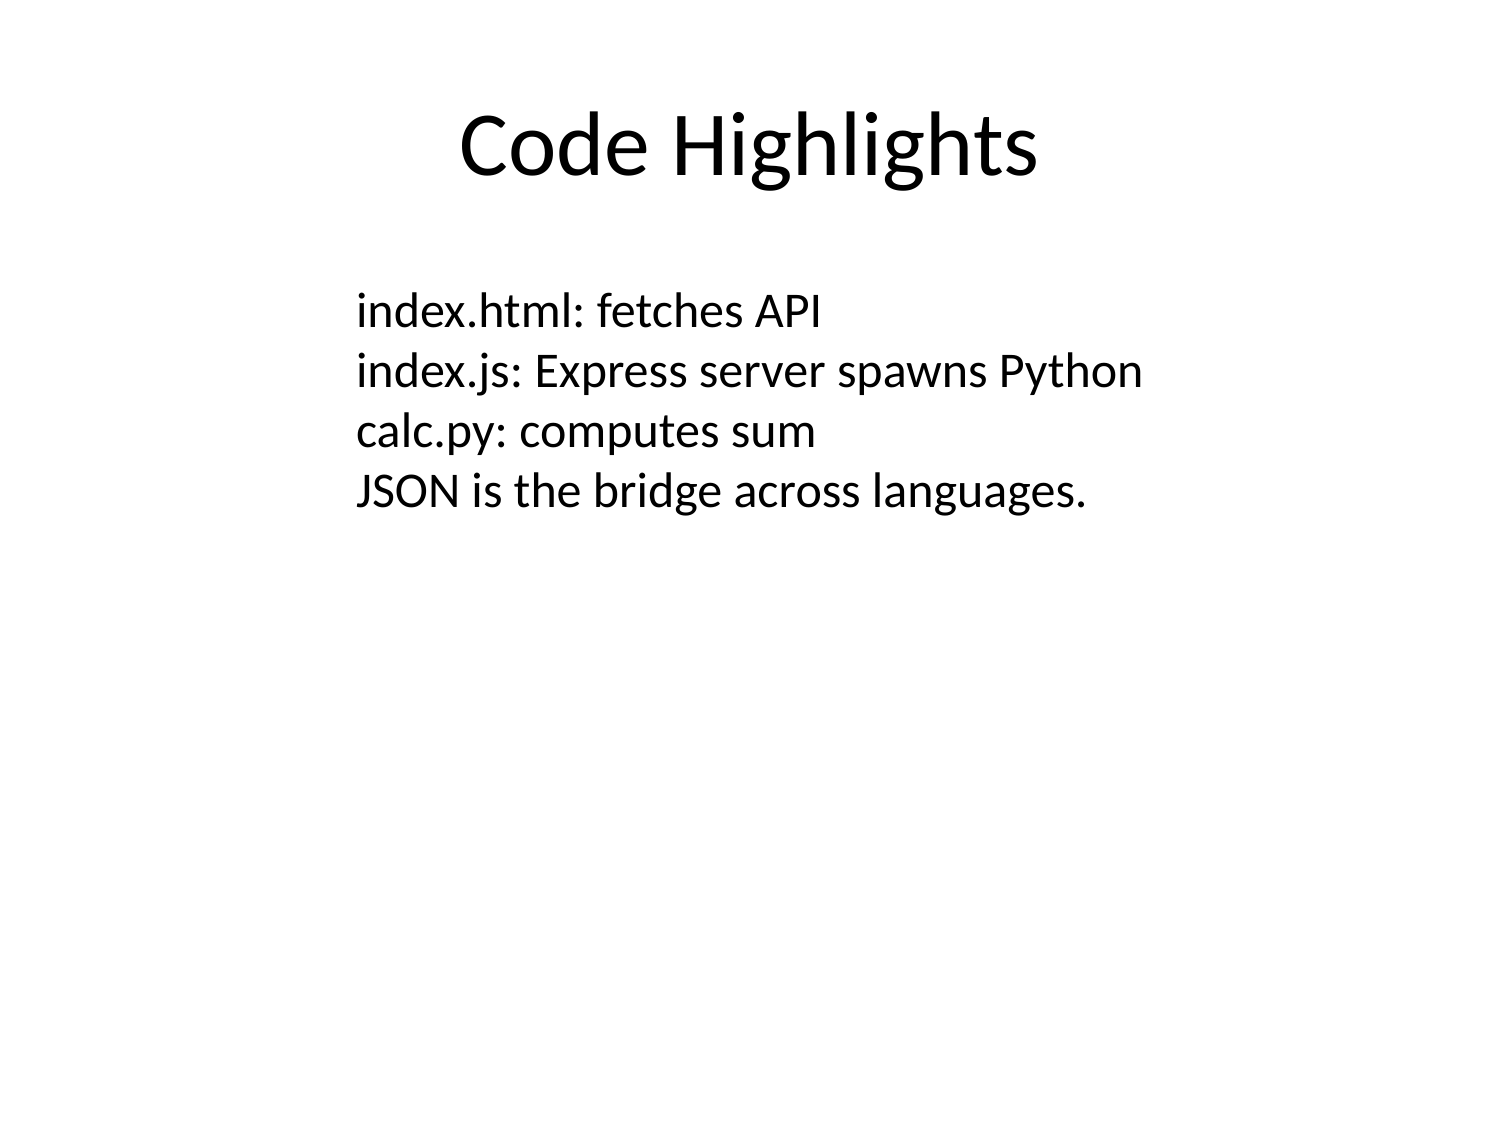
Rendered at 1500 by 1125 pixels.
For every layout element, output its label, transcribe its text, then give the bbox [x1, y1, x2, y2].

text_box index.html: fetches API index.js: Express server spawns Python calc.py: computes sum JSON is the bridge across languages. [341, 224, 1159, 525]
title Code Highlights [75, 45, 1425, 233]
